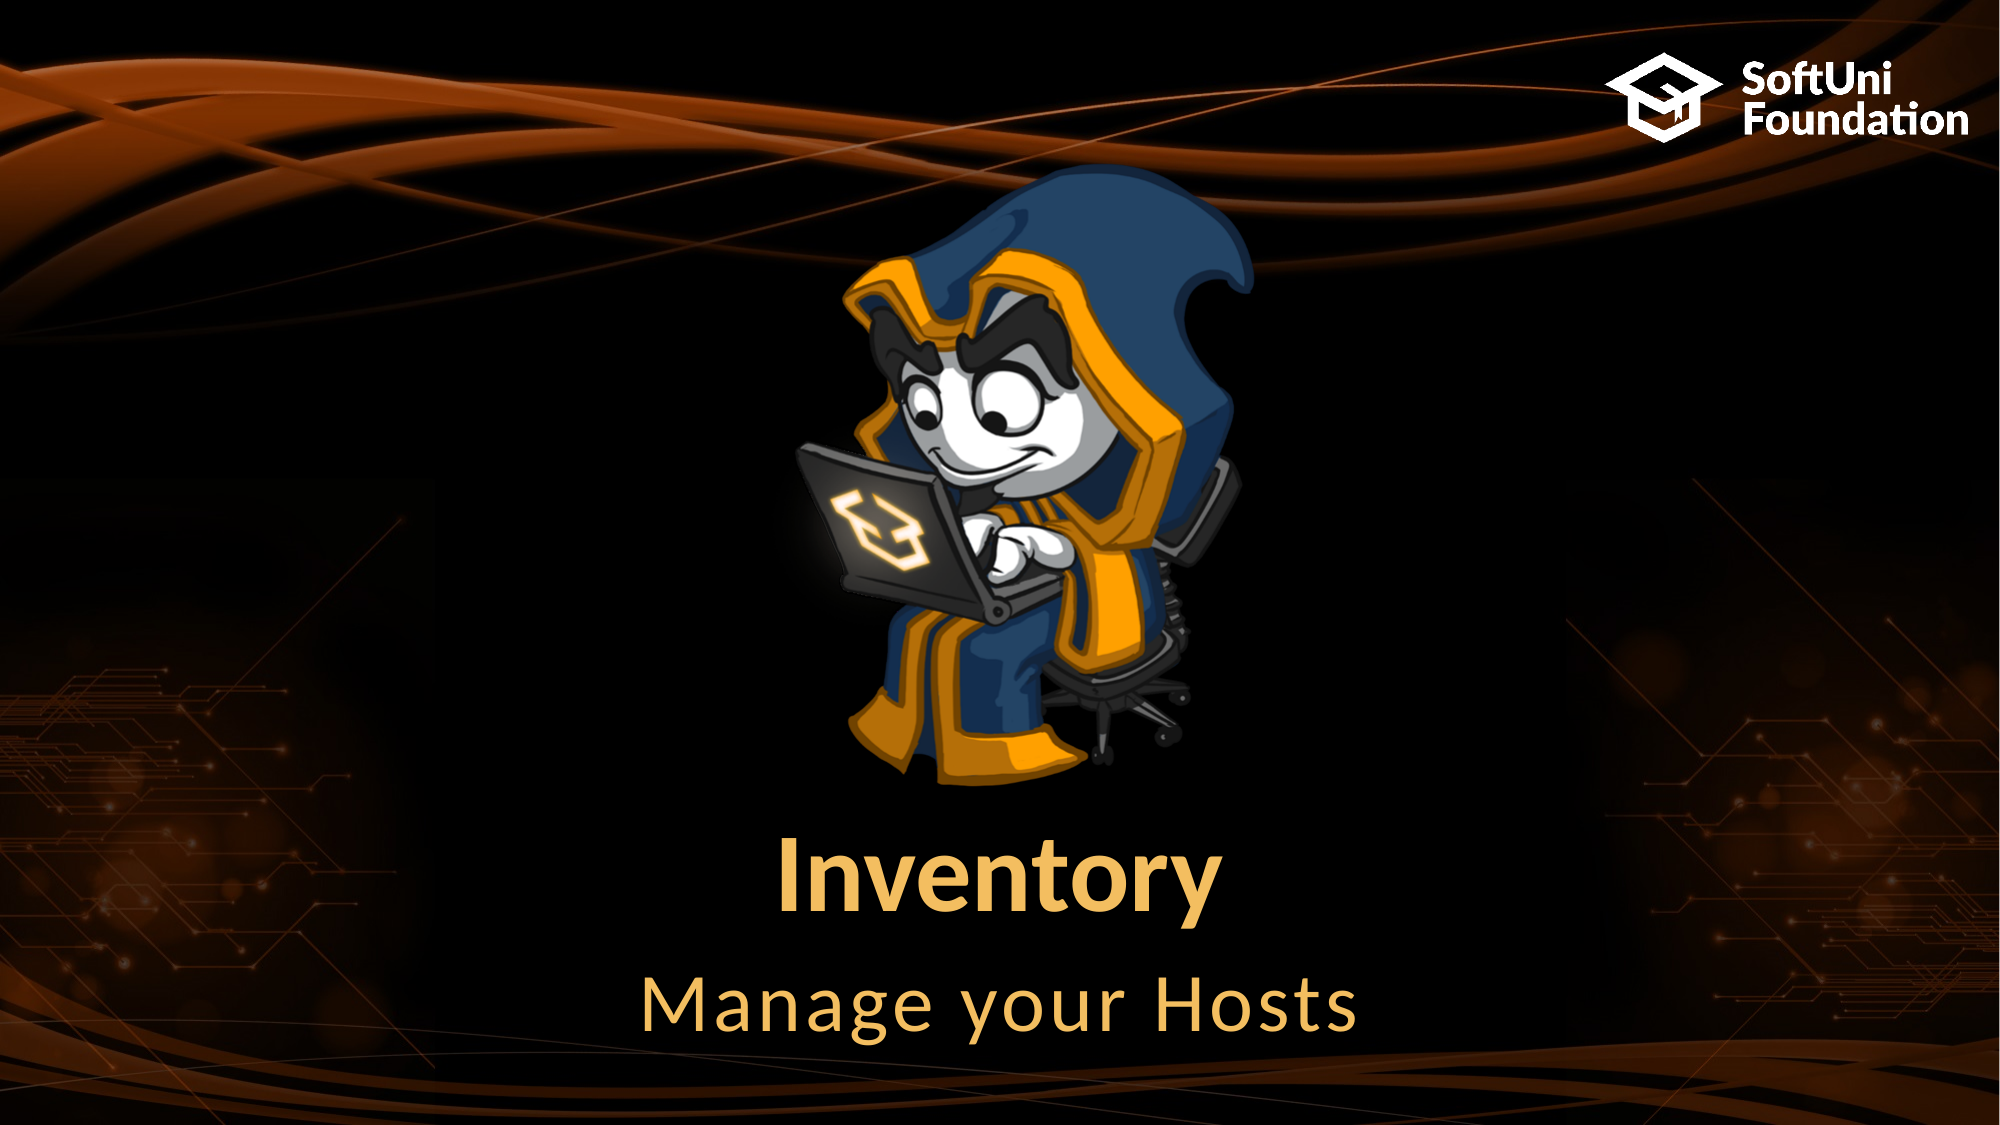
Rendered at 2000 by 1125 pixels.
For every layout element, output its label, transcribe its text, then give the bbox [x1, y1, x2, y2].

picture [0, 0, 2000, 1125]
title Inventory [192, 813, 1806, 937]
list Manage your Hosts [192, 937, 1806, 1051]
